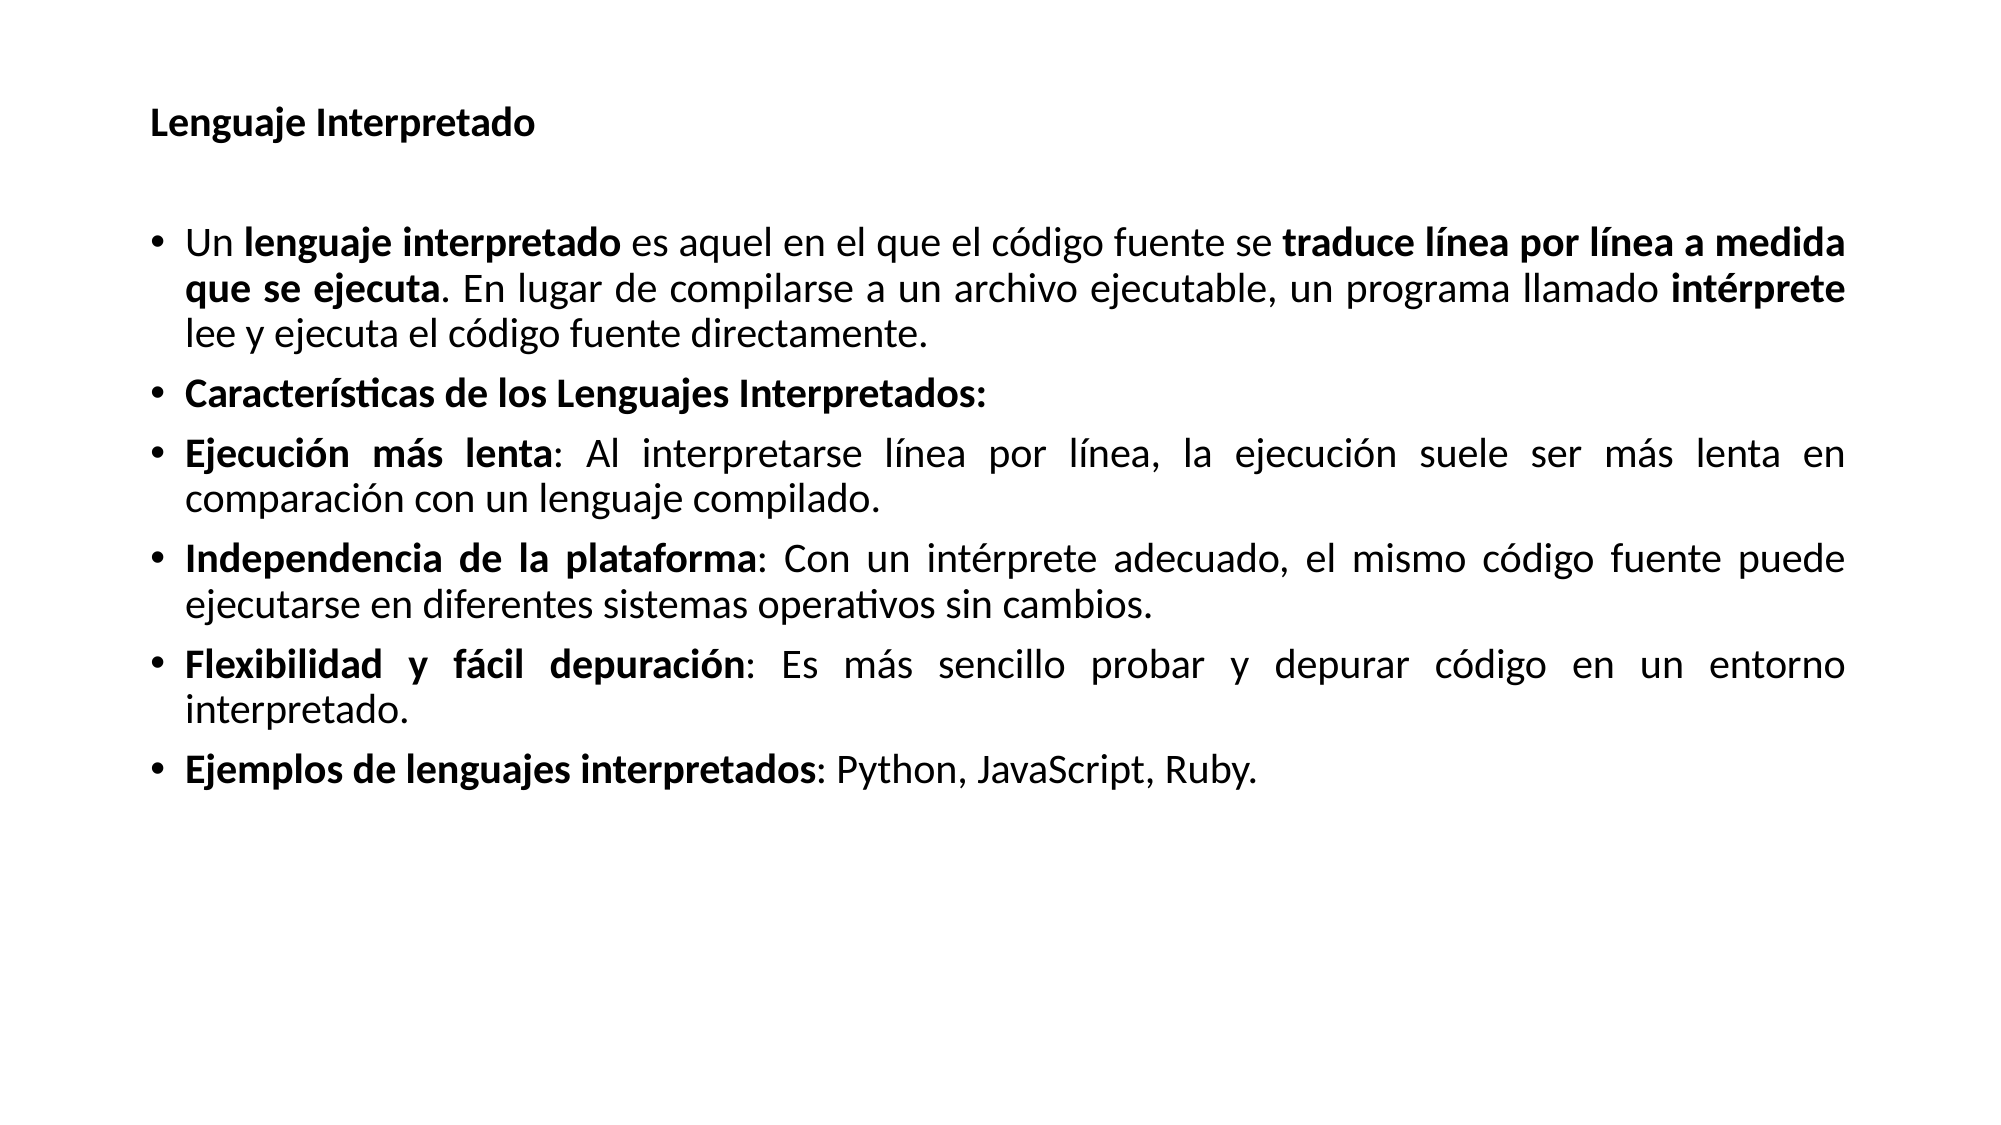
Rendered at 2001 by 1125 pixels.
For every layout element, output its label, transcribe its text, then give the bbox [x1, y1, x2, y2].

list Lenguaje Interpretado Un lenguaje interpretado es aquel en el que el código fuente se traduce línea por línea a medida que se ejecuta. En lugar de compilarse a un archivo ejecutable, un programa llamado intérprete lee y ejecuta el código fuente directamente. Características de los Lenguajes Interpretados: Ejecución más lenta: Al interpretarse línea por línea, la ejecución suele ser más lenta en comparación con un lenguaje compilado. Independencia de la plataforma: Con un intérprete adecuado, el mismo código fuente puede ejecutarse en diferentes sistemas operativos sin cambios. Flexibilidad y fácil depuración: Es más sencillo probar y depurar código en un entorno interpretado. Ejemplos de lenguajes interpretados: Python, JavaScript, Ruby. [135, 92, 1861, 807]
